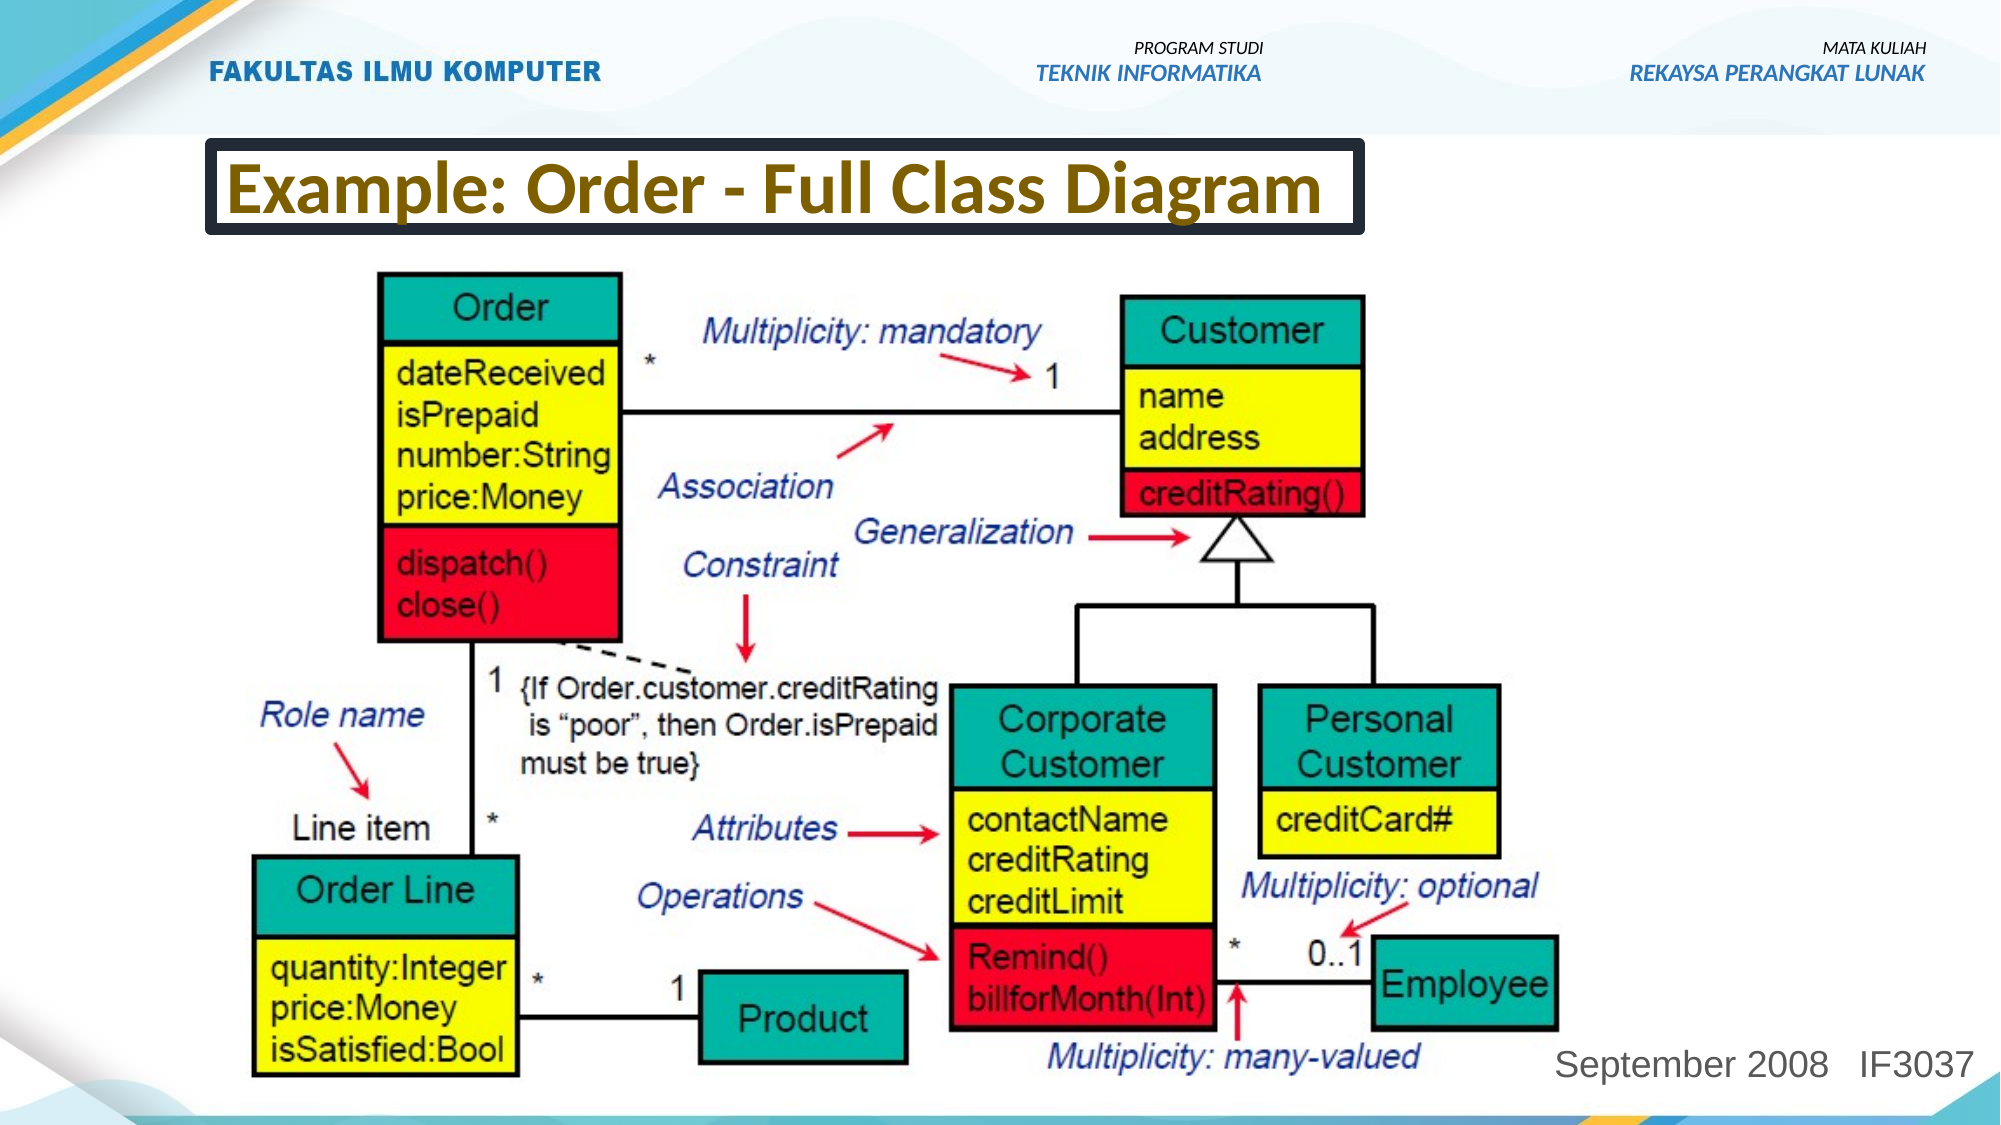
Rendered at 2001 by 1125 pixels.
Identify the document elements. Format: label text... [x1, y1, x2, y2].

text_box Example: Order - Full Class Diagram [211, 144, 1359, 230]
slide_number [1552, 1041, 1834, 1125]
text_box PROGRAM STUDI TEKNIK INFORMATIKA [1033, 35, 1268, 87]
footer IF3037 [1856, 1041, 1978, 1125]
picture [0, 0, 2000, 1125]
text_box MATA KULIAH REKAYSA PERANGKAT LUNAK [1627, 35, 1933, 87]
text_box [245, 267, 1563, 1083]
